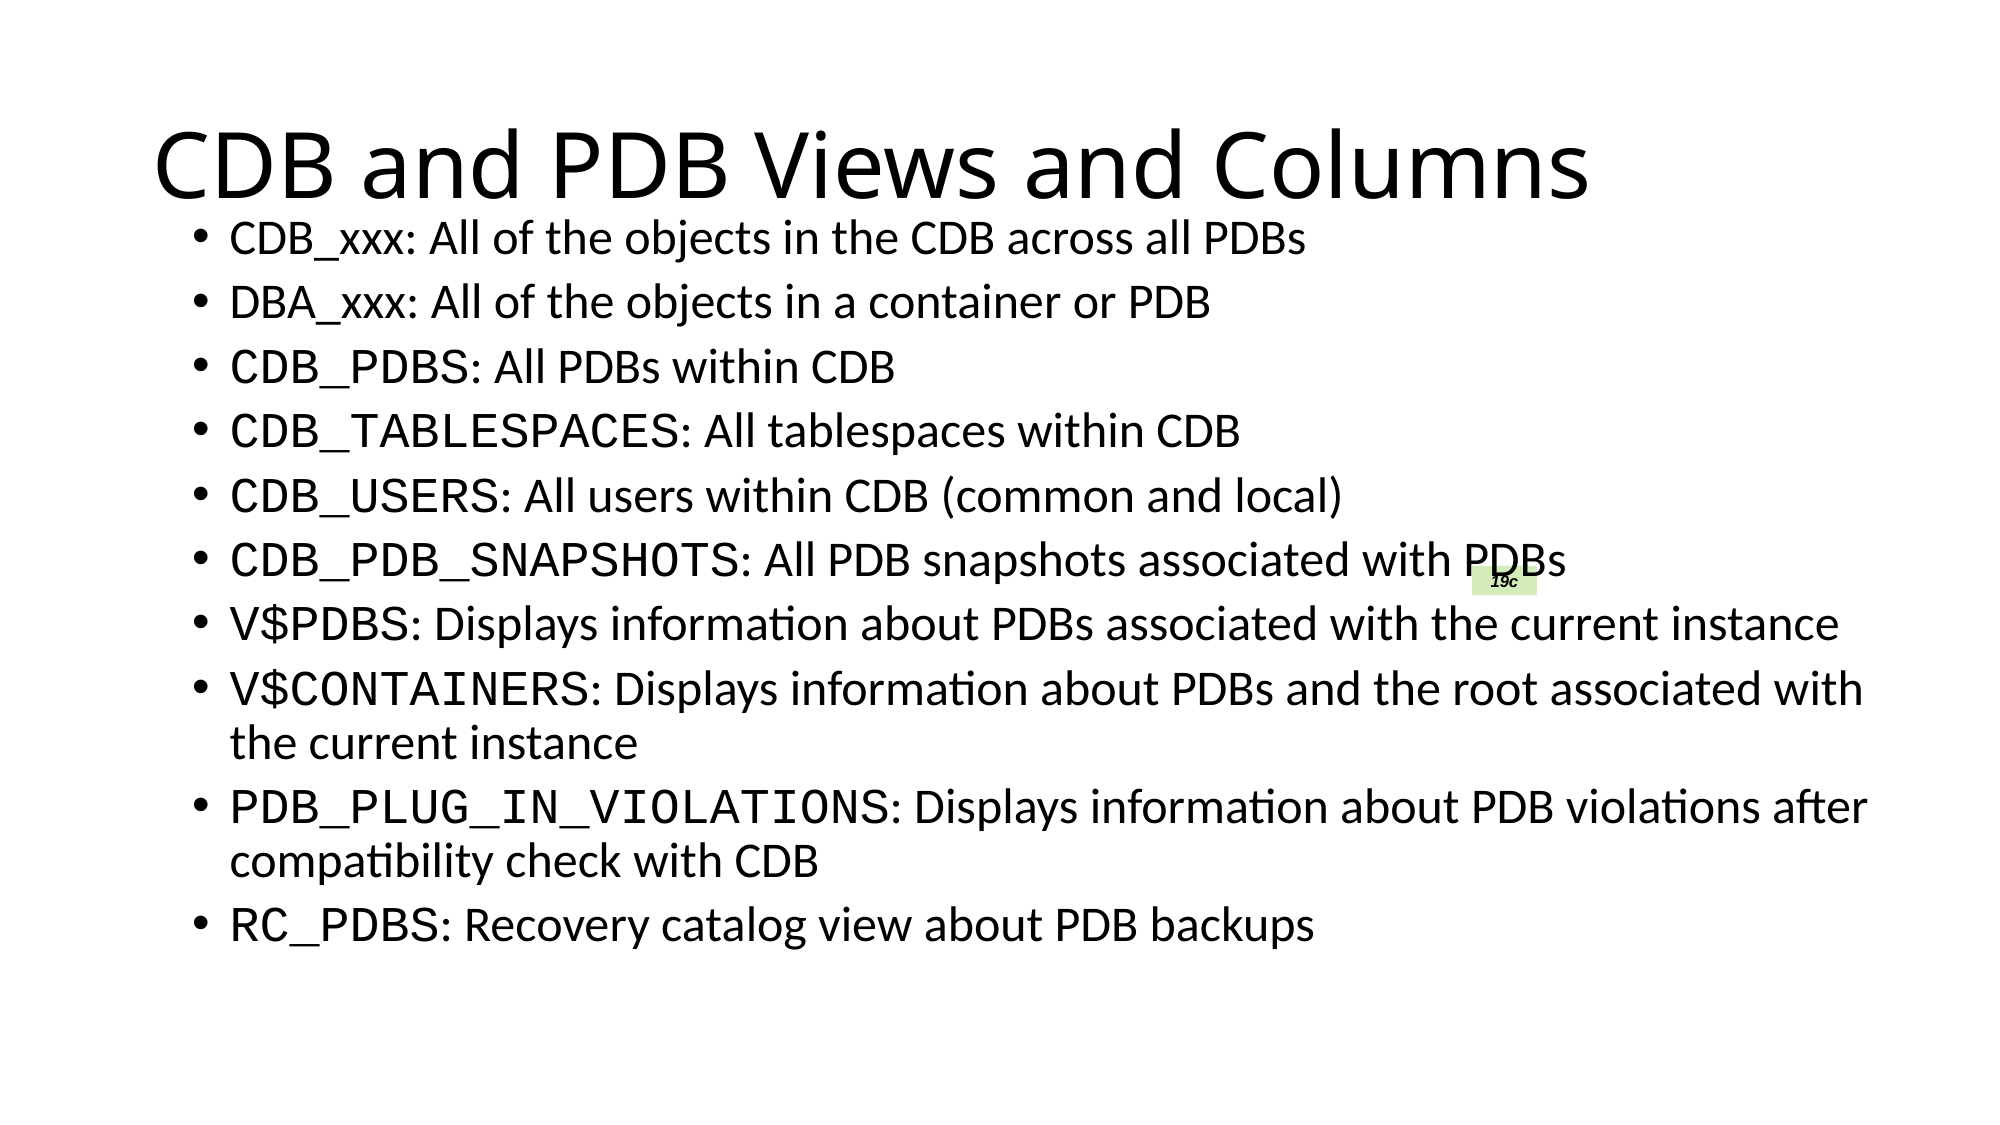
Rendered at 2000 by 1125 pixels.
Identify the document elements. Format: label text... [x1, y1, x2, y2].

list CDB_xxx: All of the objects in the CDB across all PDBs DBA_xxx: All of the objects in a container or PDB CDB_PDBS: All PDBs within CDB CDB_TABLESPACES: All tablespaces within CDB CDB_USERS: All users within CDB (common and local) CDB_PDB_SNAPSHOTS: All PDB snapshots associated with PDBs V$PDBS: Displays information about PDBs associated with the current instance V$CONTAINERS: Displays information about PDBs and the root associated with the current instance PDB_PLUG_IN_VIOLATIONS: Displays information about PDB violations after compatibility check with CDB RC_PDBS: Recovery catalog view about PDB backups [102, 203, 1898, 1017]
title CDB and PDB Views and Columns [137, 59, 1862, 203]
